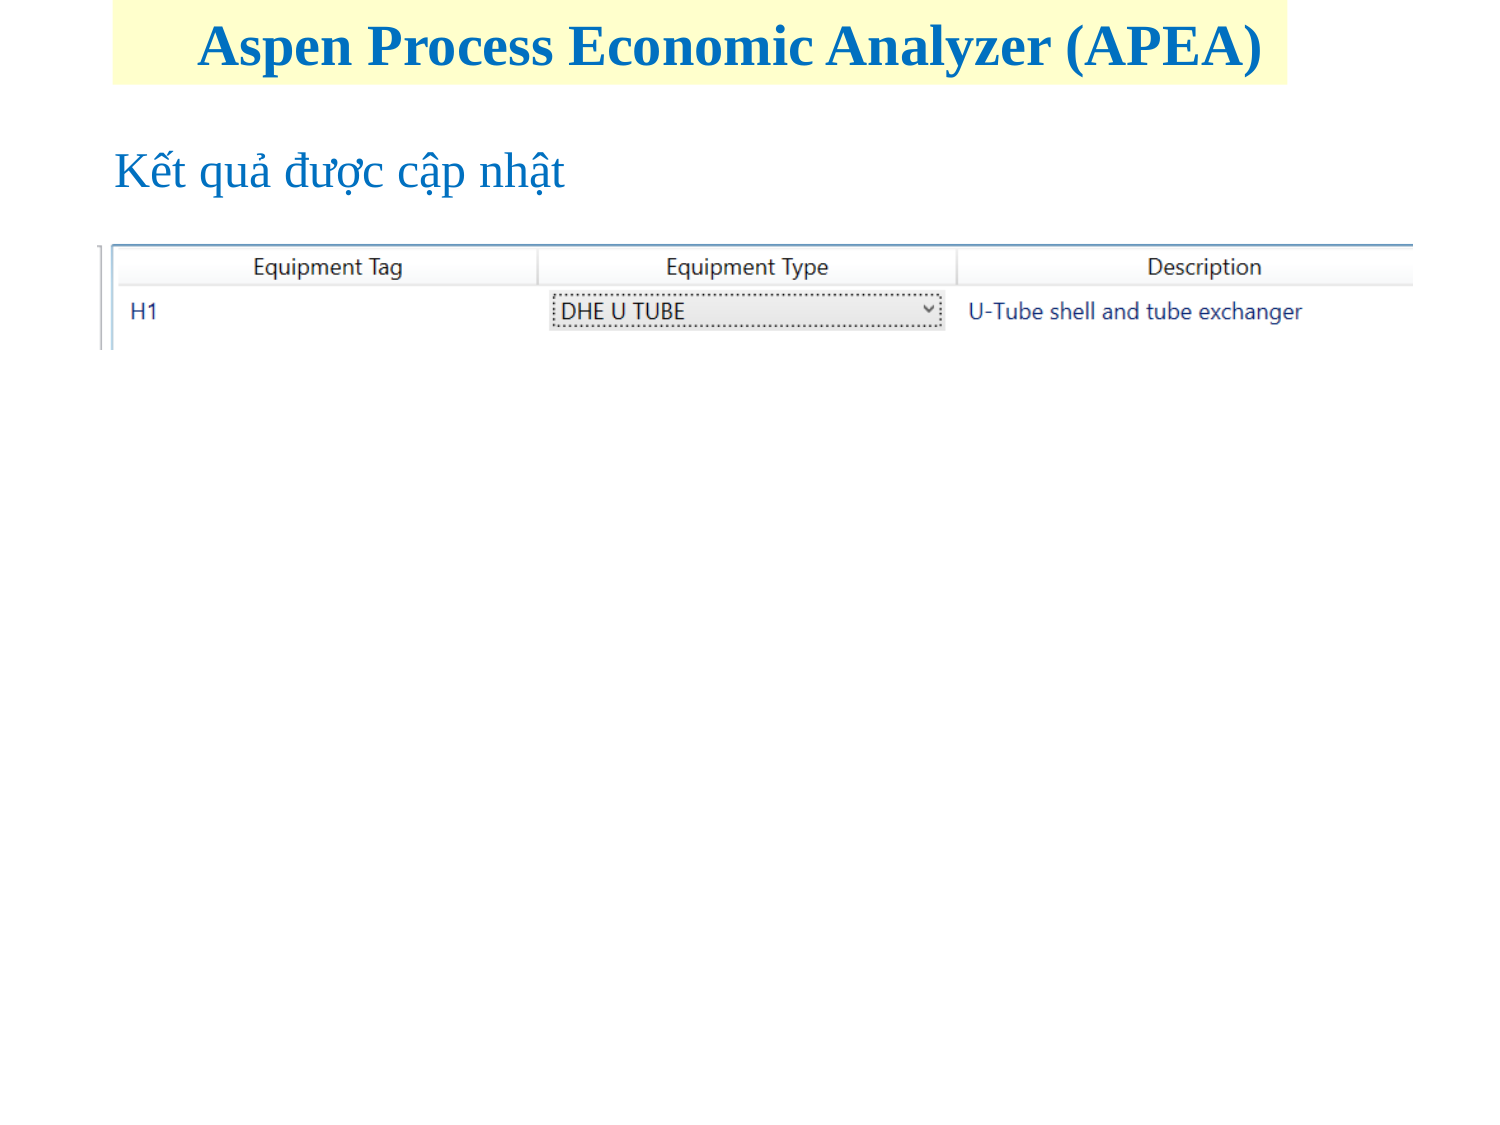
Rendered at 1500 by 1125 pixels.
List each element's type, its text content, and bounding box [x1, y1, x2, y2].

text_box Kết quả được cập nhật [99, 99, 975, 205]
picture [97, 220, 1413, 351]
text_box Aspen Process Economic Analyzer (APEA) [112, 0, 1288, 85]
